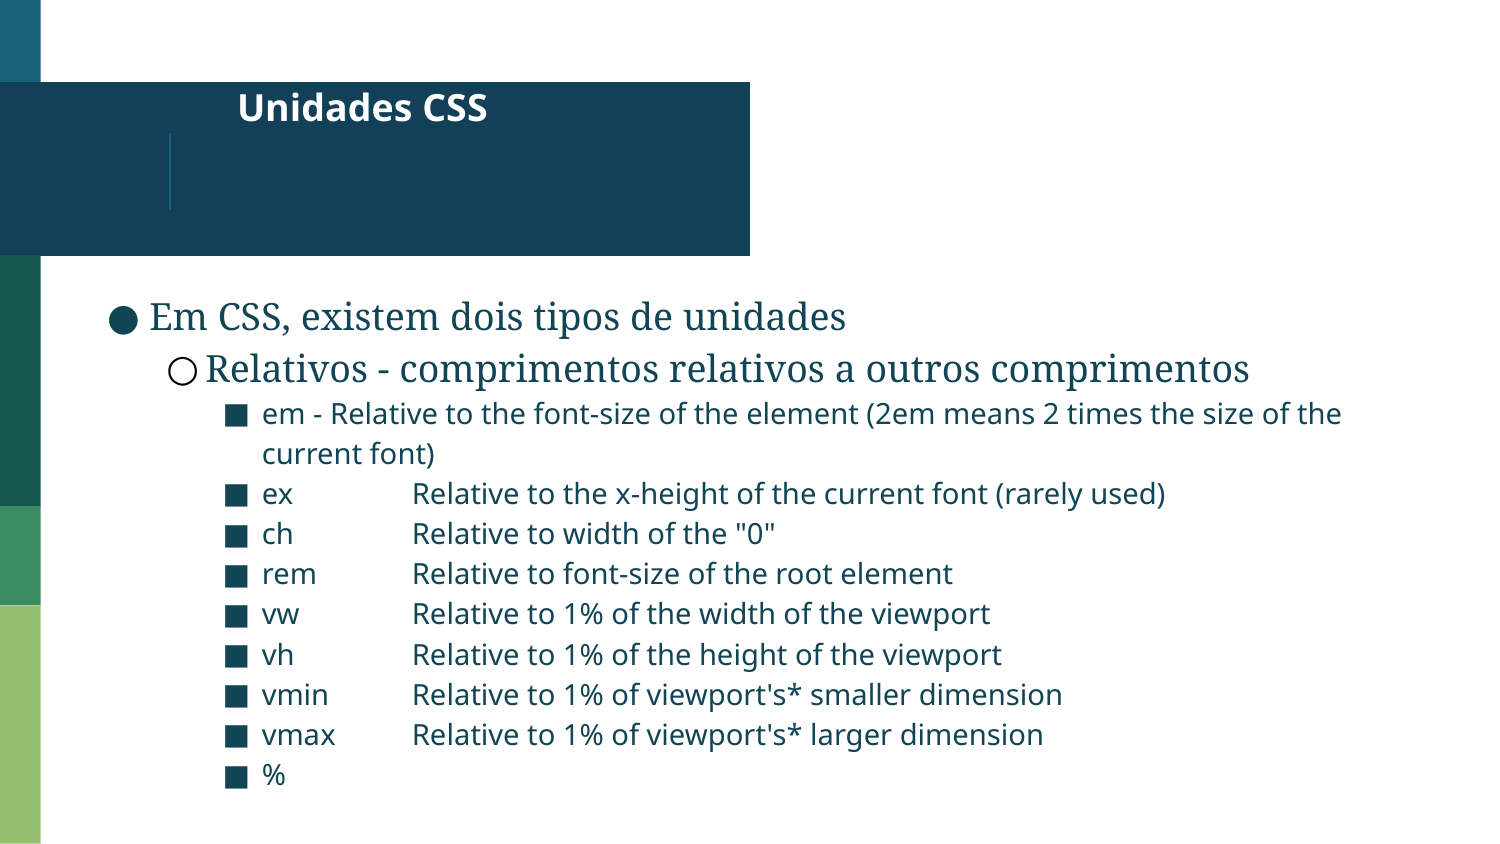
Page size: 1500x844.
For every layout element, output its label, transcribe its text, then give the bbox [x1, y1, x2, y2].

list Em CSS, existem dois tipos de unidades Relativos - comprimentos relativos a outros comprimentos em - Relative to the font-size of the element (2em means 2 times the size of the current font) ex Relative to the x-height of the current font (rarely used) ch Relative to width of the "0" rem Relative to font-size of the root element vw Relative to 1% of the width of the viewport vh Relative to 1% of the height of the viewport vmin Relative to 1% of viewport's* smaller dimension vmax Relative to 1% of viewport's* larger dimension % [81, 281, 1452, 814]
title Unidades CSS [225, 72, 1275, 174]
